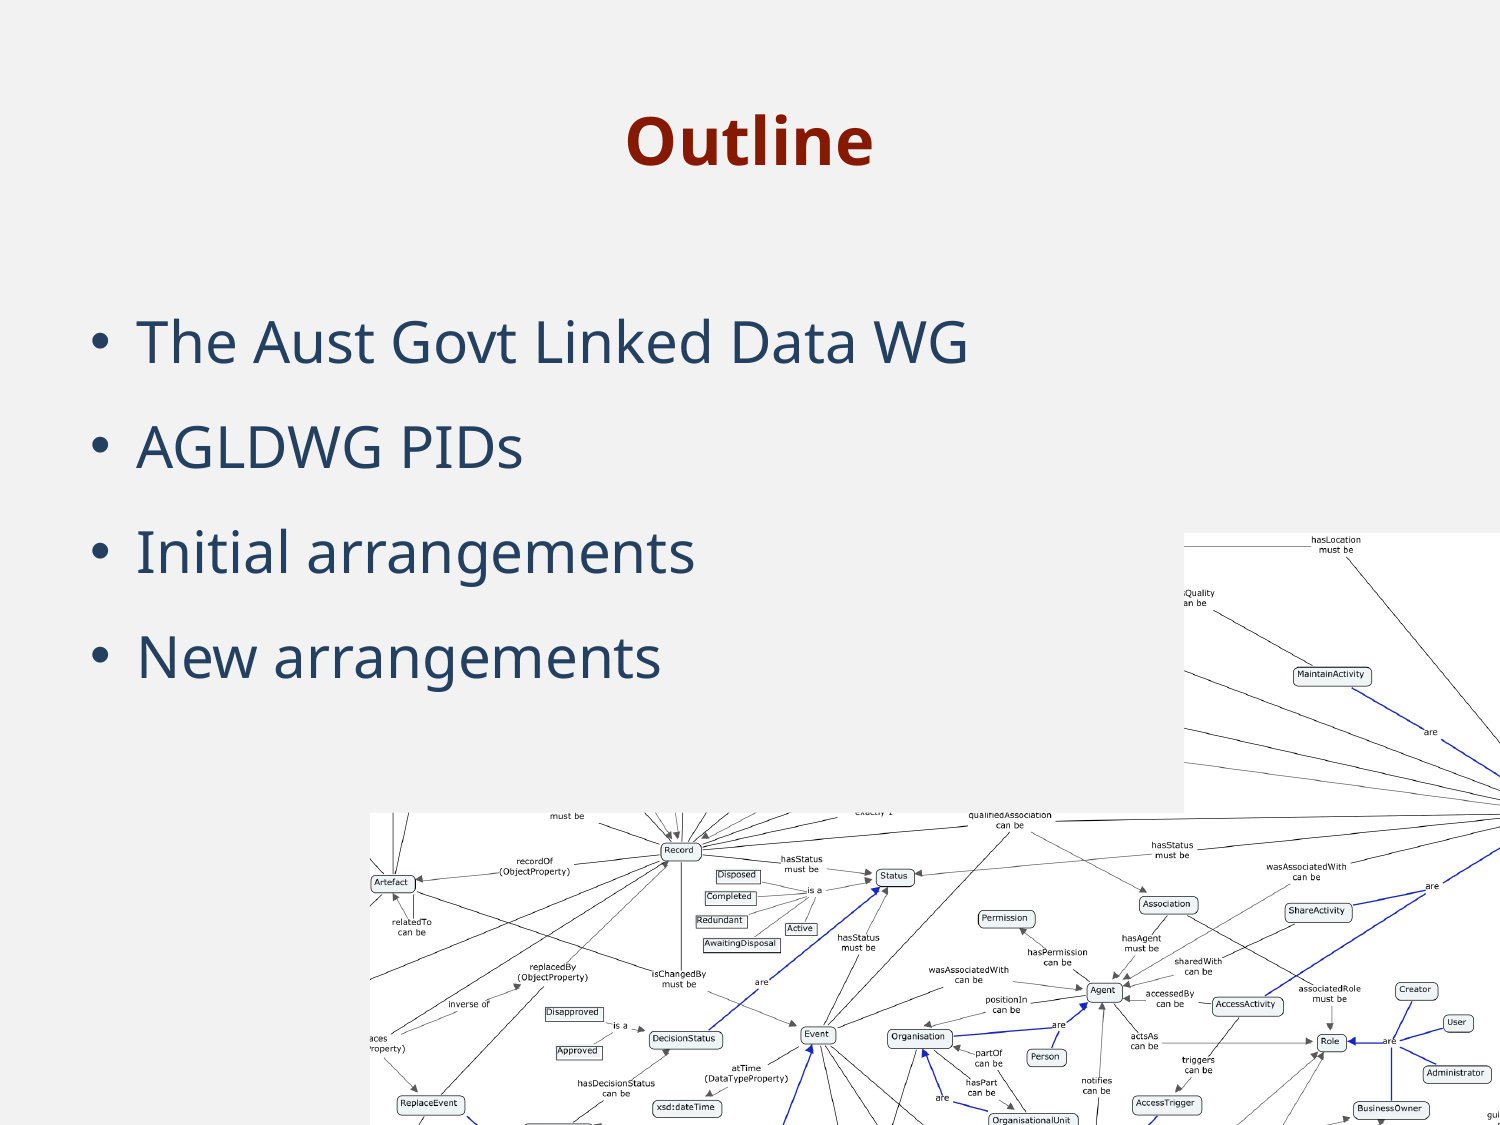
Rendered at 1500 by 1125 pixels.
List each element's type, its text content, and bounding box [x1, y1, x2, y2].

picture [369, 532, 1500, 1125]
list The Aust Govt Linked Data WG AGLDWG PIDs Initial arrangements New arrangements [75, 262, 1185, 813]
title Outline [75, 45, 1425, 233]
